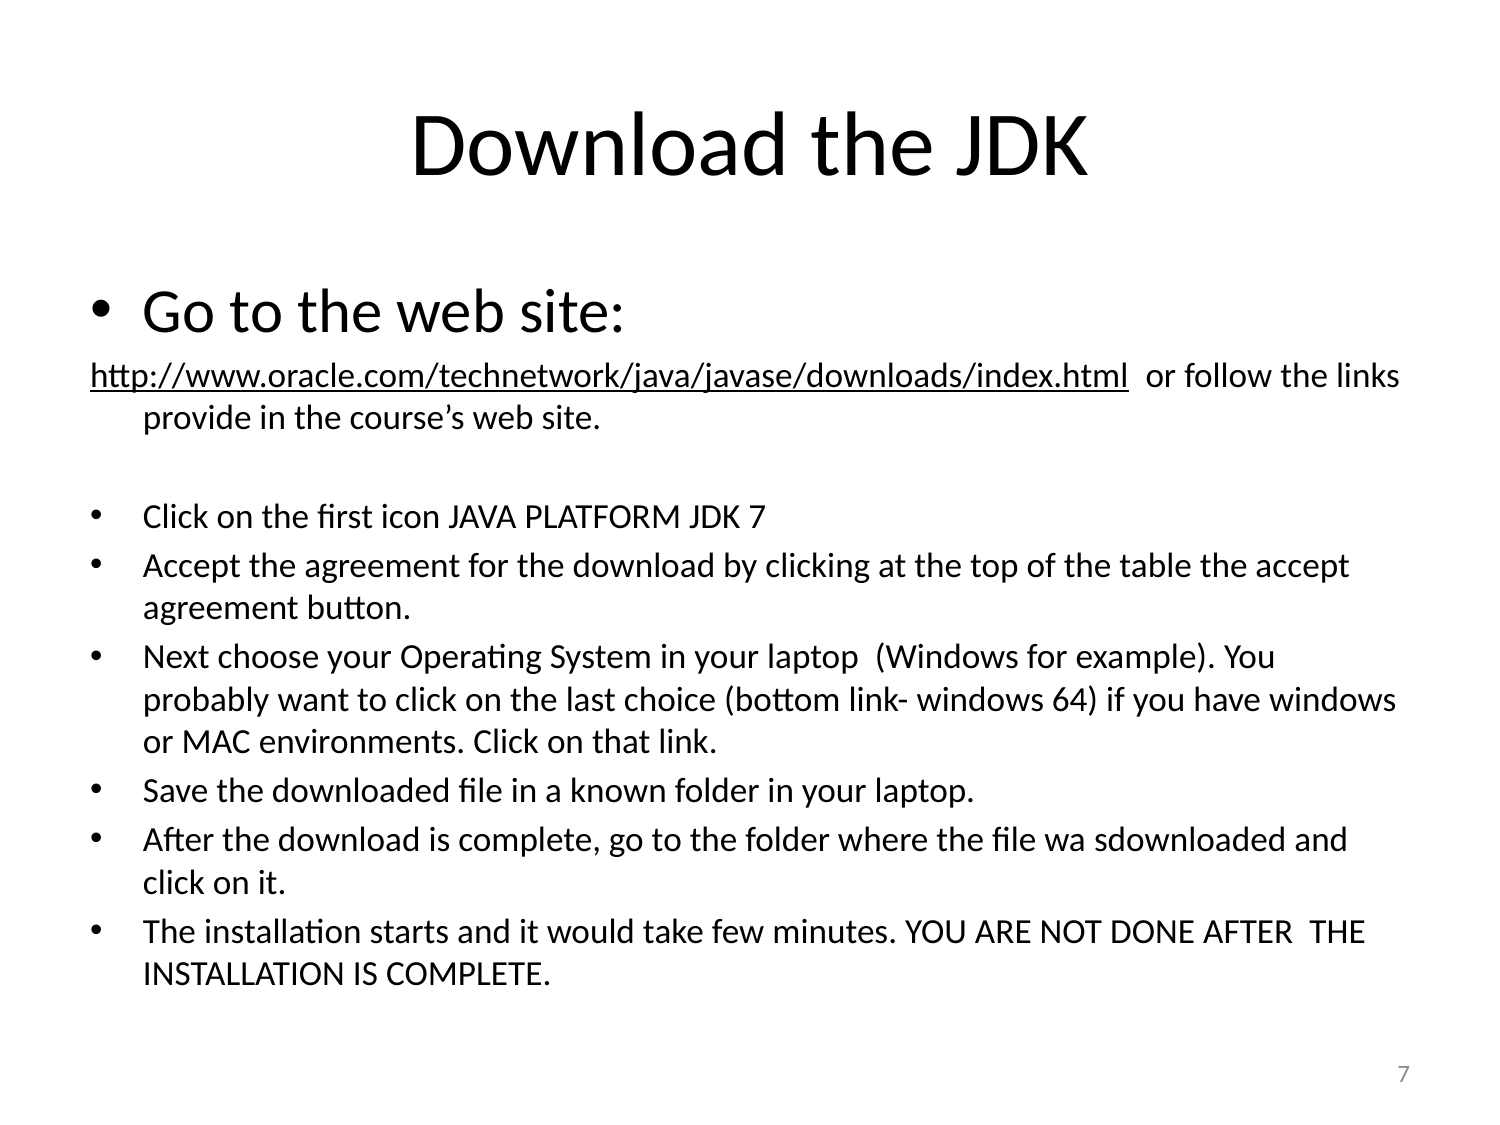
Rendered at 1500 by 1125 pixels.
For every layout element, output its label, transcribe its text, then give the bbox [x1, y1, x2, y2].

list Go to the web site: http://www.oracle.com/technetwork/java/javase/downloads/index.html or follow the links provide in the course’s web site. Click on the first icon JAVA PLATFORM JDK 7 Accept the agreement for the download by clicking at the top of the table the accept agreement button. Next choose your Operating System in your laptop (Windows for example). You probably want to click on the last choice (bottom link- windows 64) if you have windows or MAC environments. Click on that link. Save the downloaded file in a known folder in your laptop. After the download is complete, go to the folder where the file wa sdownloaded and click on it. The installation starts and it would take few minutes. YOU ARE NOT DONE AFTER THE INSTALLATION IS COMPLETE. [75, 262, 1425, 1005]
slide_number 7 [1074, 1042, 1425, 1103]
title Download the JDK [75, 45, 1425, 233]
